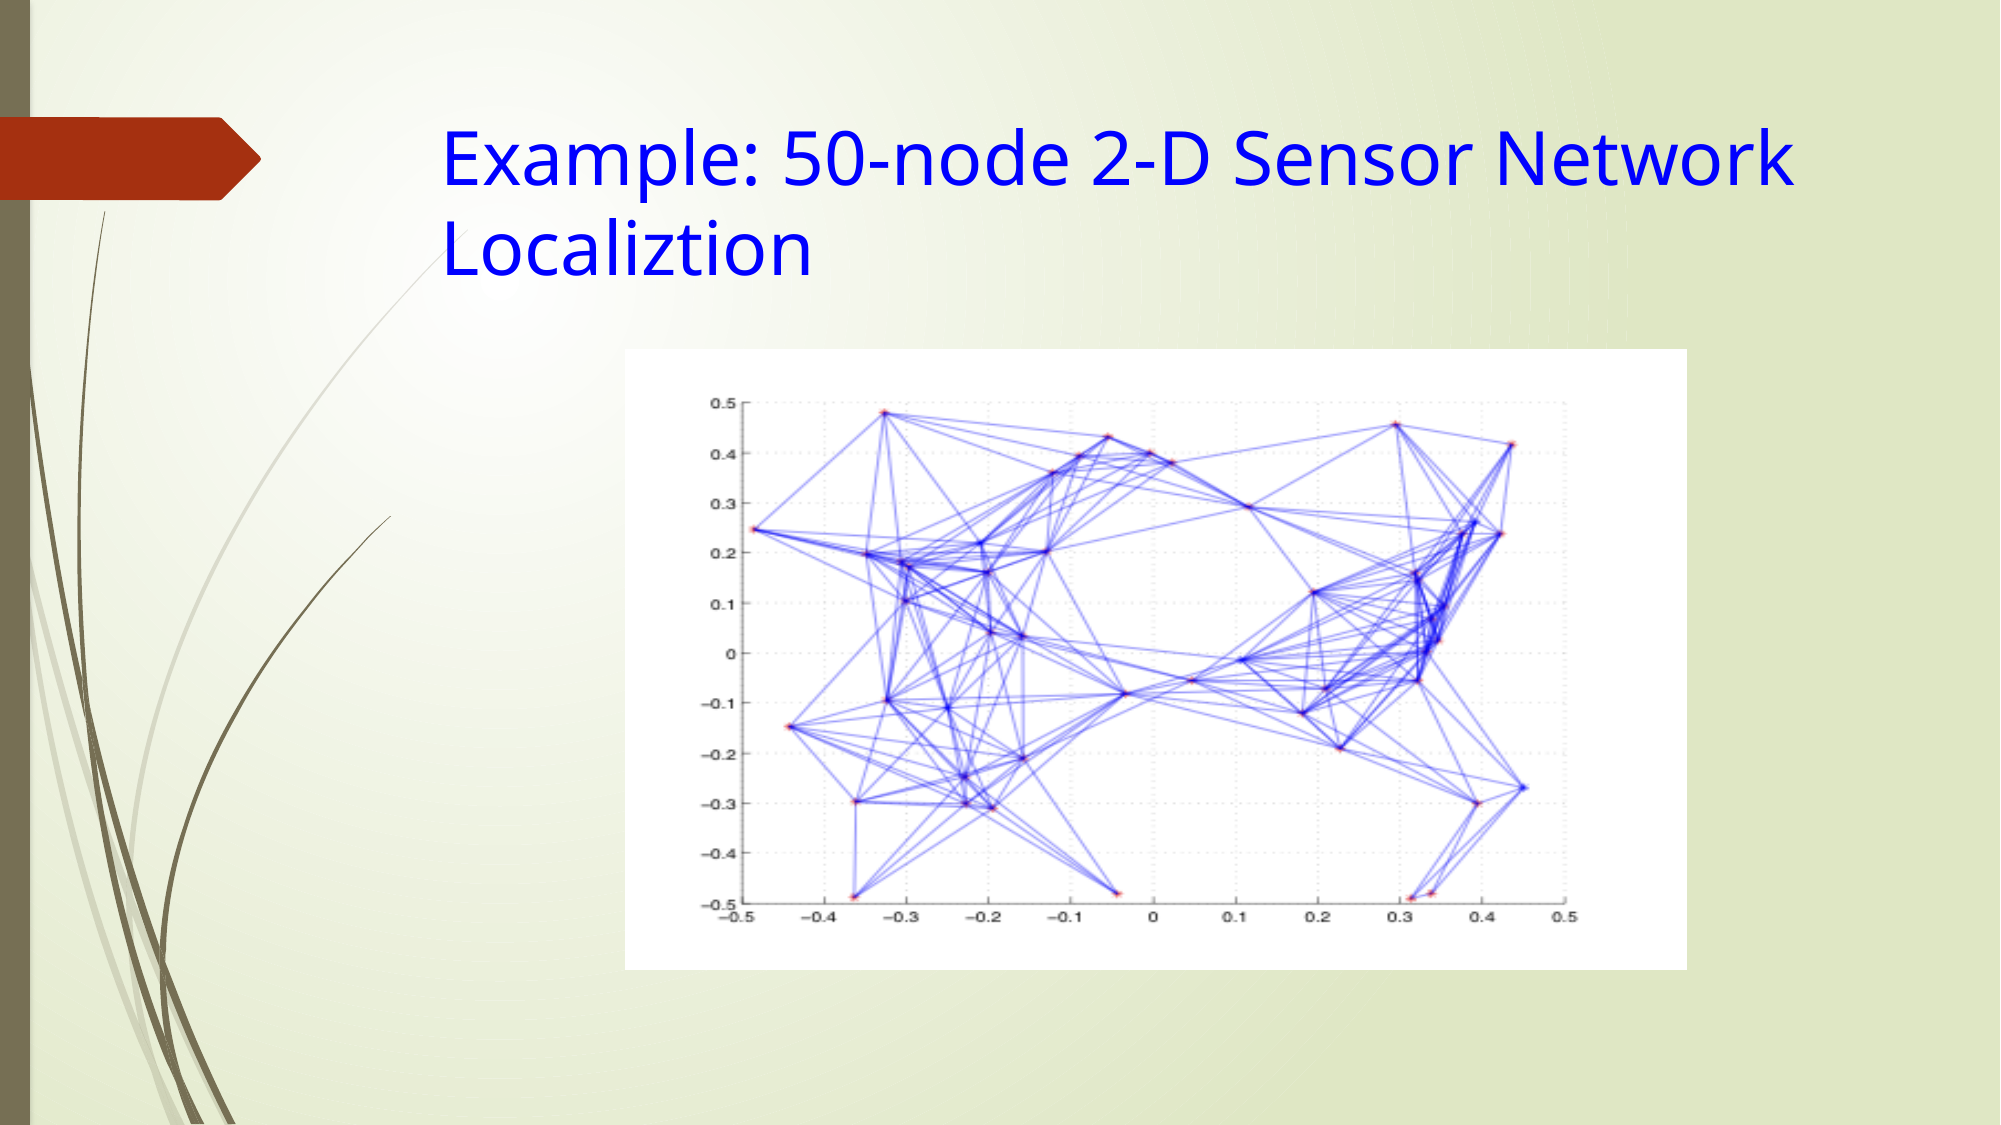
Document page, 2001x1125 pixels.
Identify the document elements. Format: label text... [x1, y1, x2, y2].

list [424, 349, 1888, 970]
title Example: 50-node 2-D Sensor Network Localiztion [425, 102, 1888, 313]
